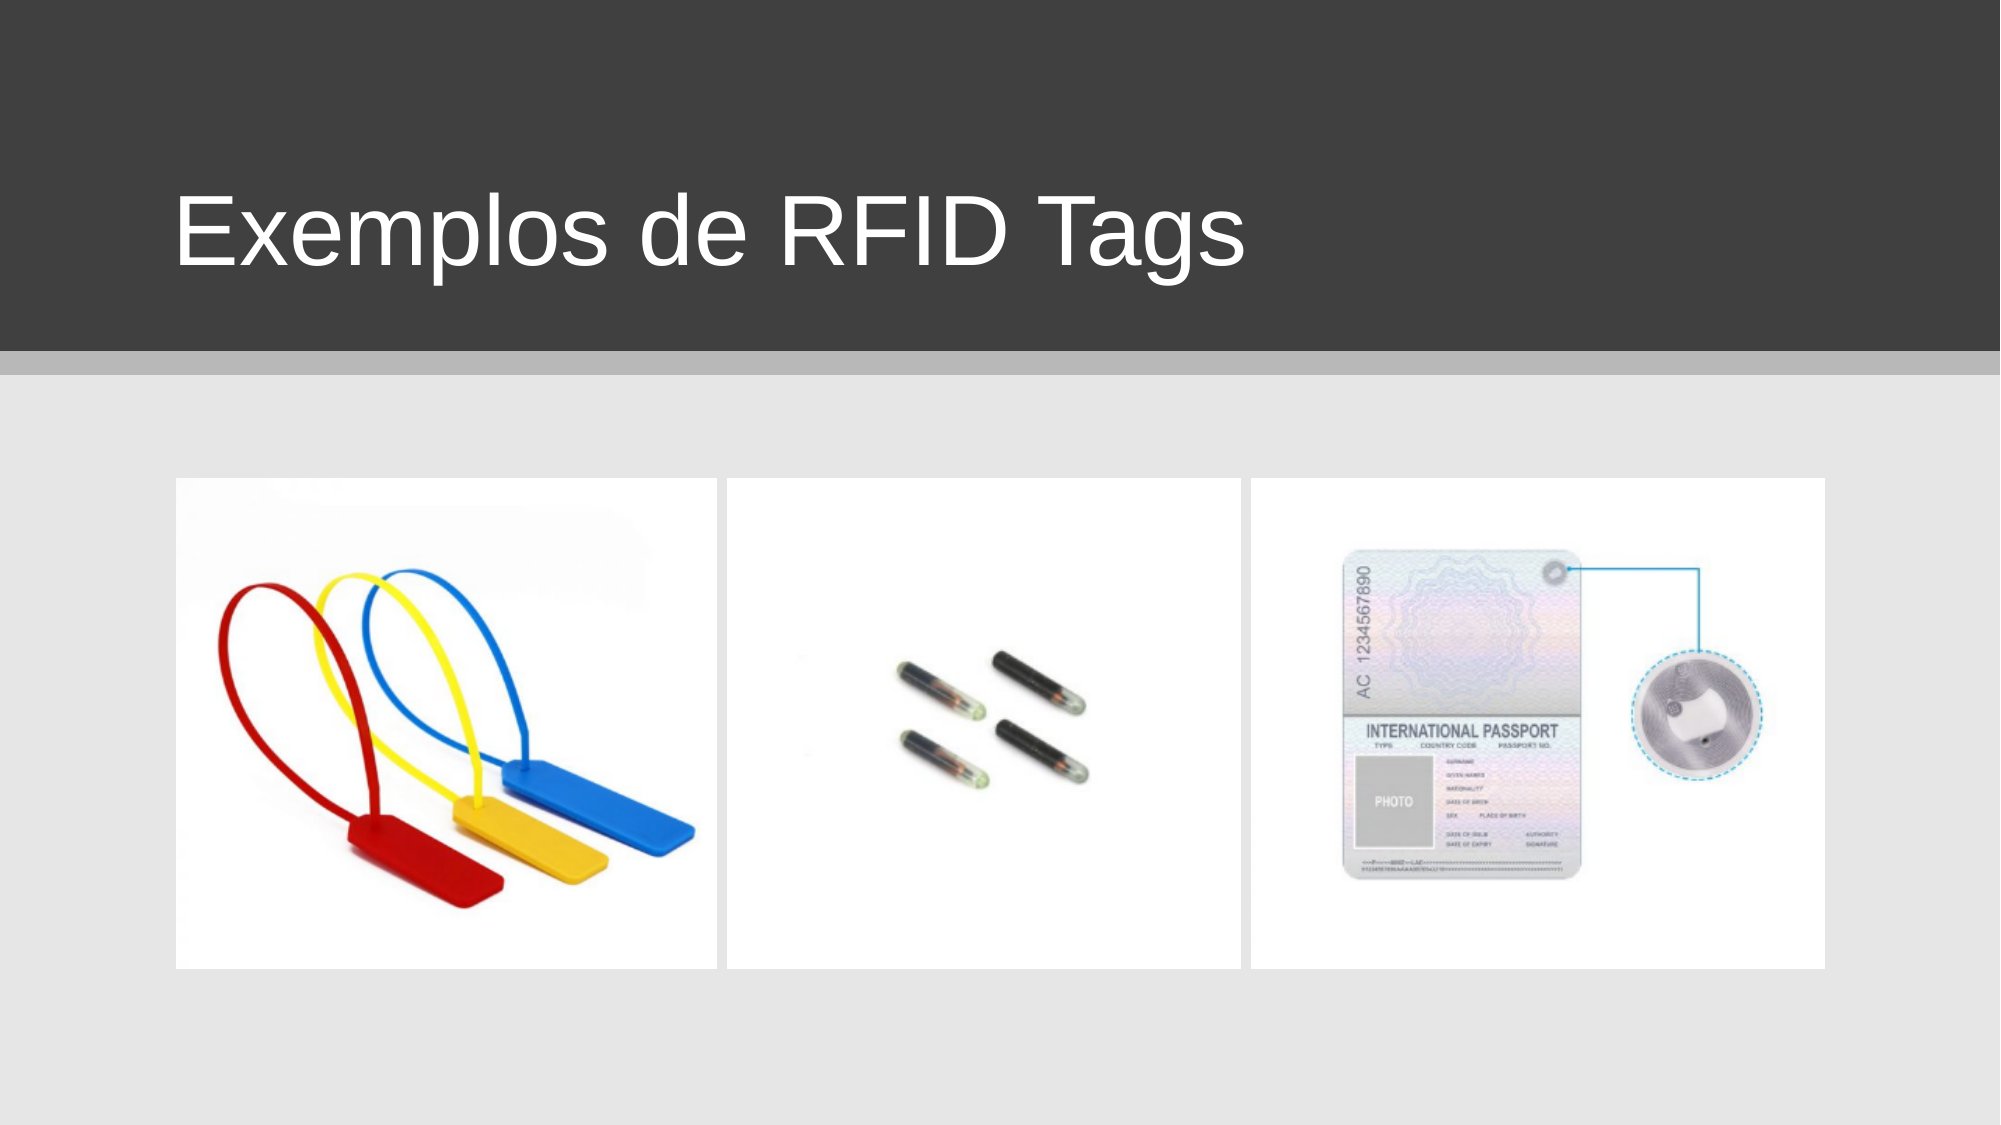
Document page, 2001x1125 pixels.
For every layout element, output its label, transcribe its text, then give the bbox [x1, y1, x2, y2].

text_box [0, 0, 2000, 350]
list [176, 478, 717, 969]
picture [1251, 478, 1825, 969]
title Exemplos de RFID Tags [157, 71, 1844, 295]
picture [727, 478, 1241, 969]
text_box [0, 376, 2000, 1125]
text_box [0, 350, 2000, 376]
